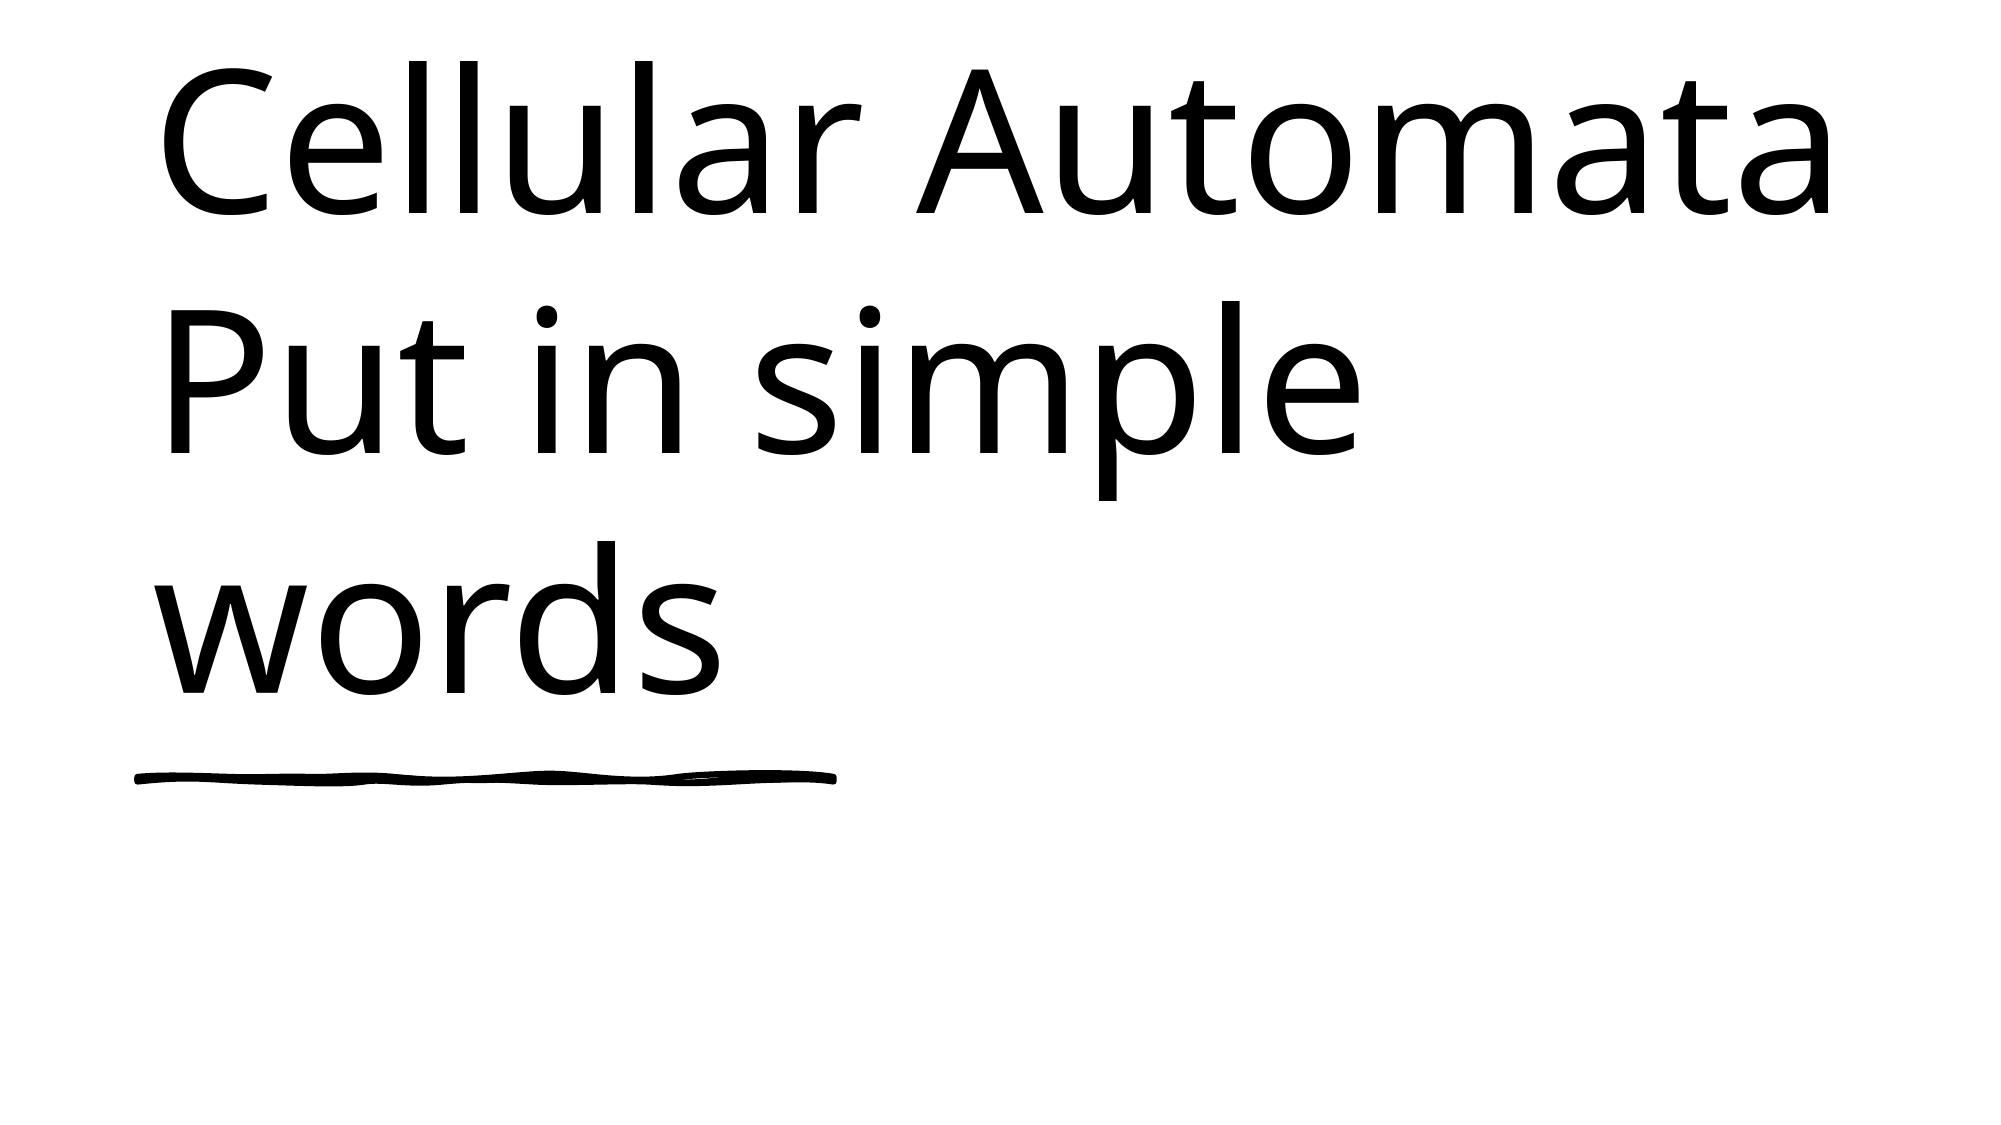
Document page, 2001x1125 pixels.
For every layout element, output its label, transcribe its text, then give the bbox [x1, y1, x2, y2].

title Cellular Automata Put in simple words [138, 73, 1863, 741]
